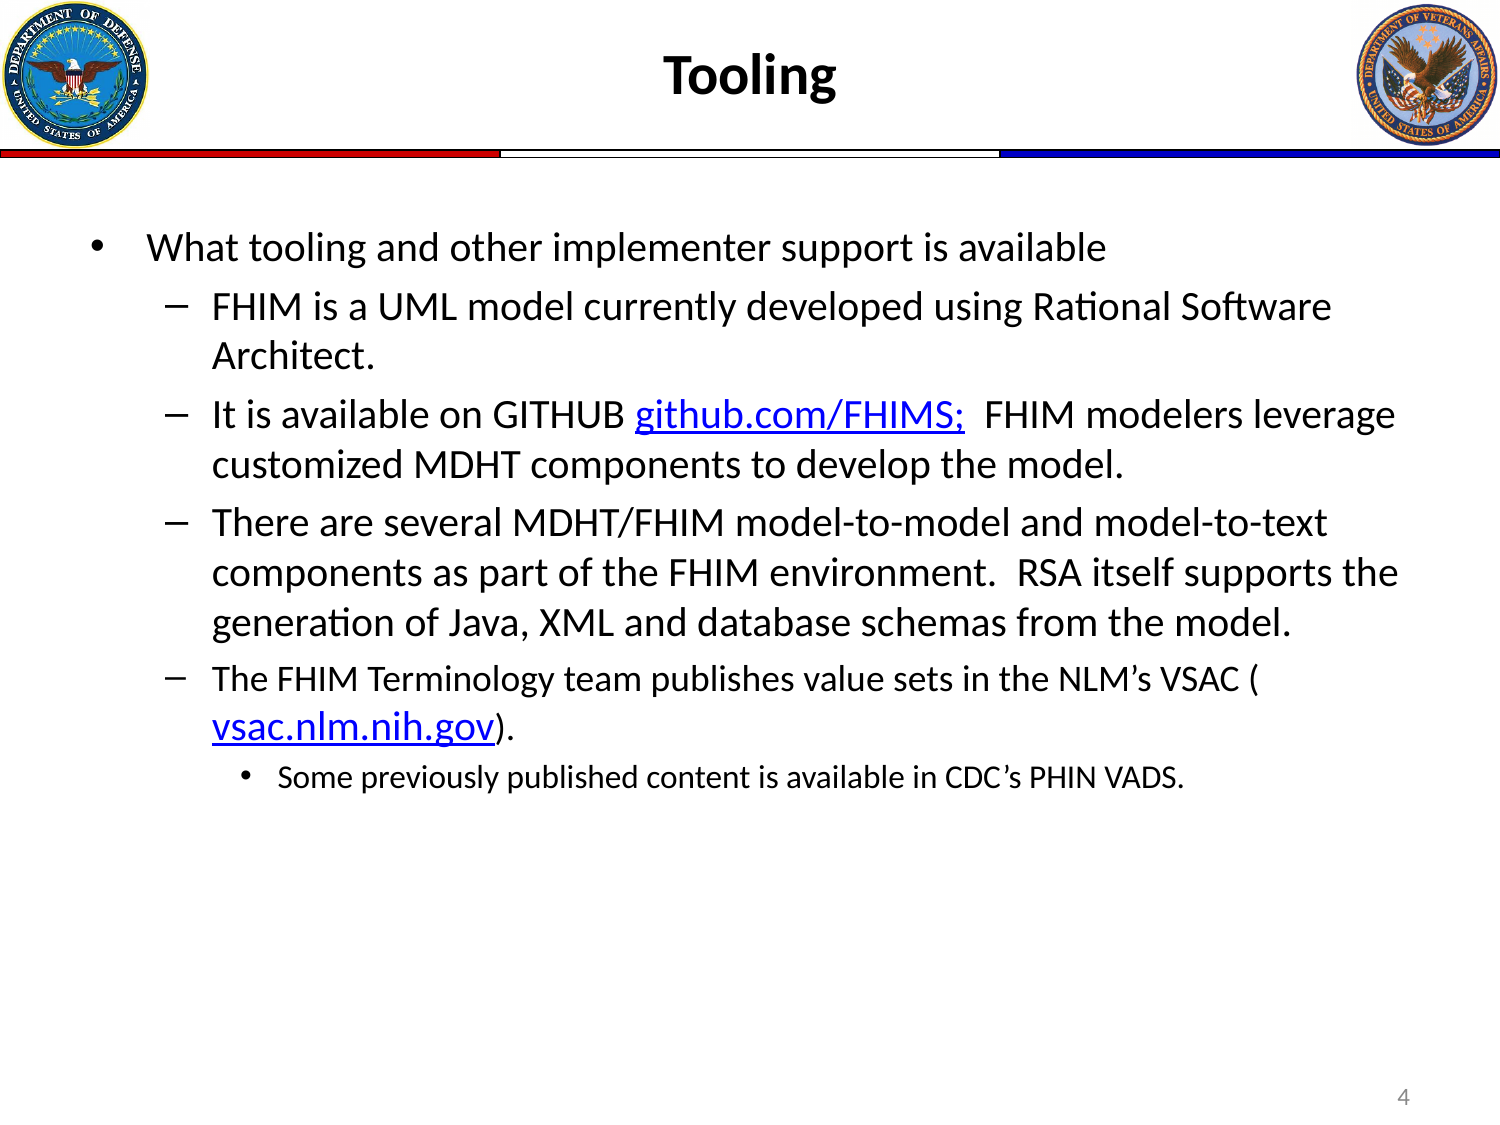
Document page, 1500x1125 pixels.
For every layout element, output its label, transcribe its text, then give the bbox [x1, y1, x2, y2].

picture [1350, 0, 1500, 149]
slide_number 4 [1074, 1065, 1425, 1125]
list What tooling and other implementer support is available FHIM is a UML model currently developed using Rational Software Architect. It is available on GITHUB github.com/FHIMS; FHIM modelers leverage customized MDHT components to develop the model. There are several MDHT/FHIM model-to-model and model-to-text components as part of the FHIM environment. RSA itself supports the generation of Java, XML and database schemas from the model. The FHIM Terminology team publishes value sets in the NLM’s VSAC (vsac.nlm.nih.gov). Some previously published content is available in CDC’s PHIN VADS. [75, 212, 1425, 955]
title Tooling [75, 0, 1425, 143]
picture [0, 0, 150, 149]
